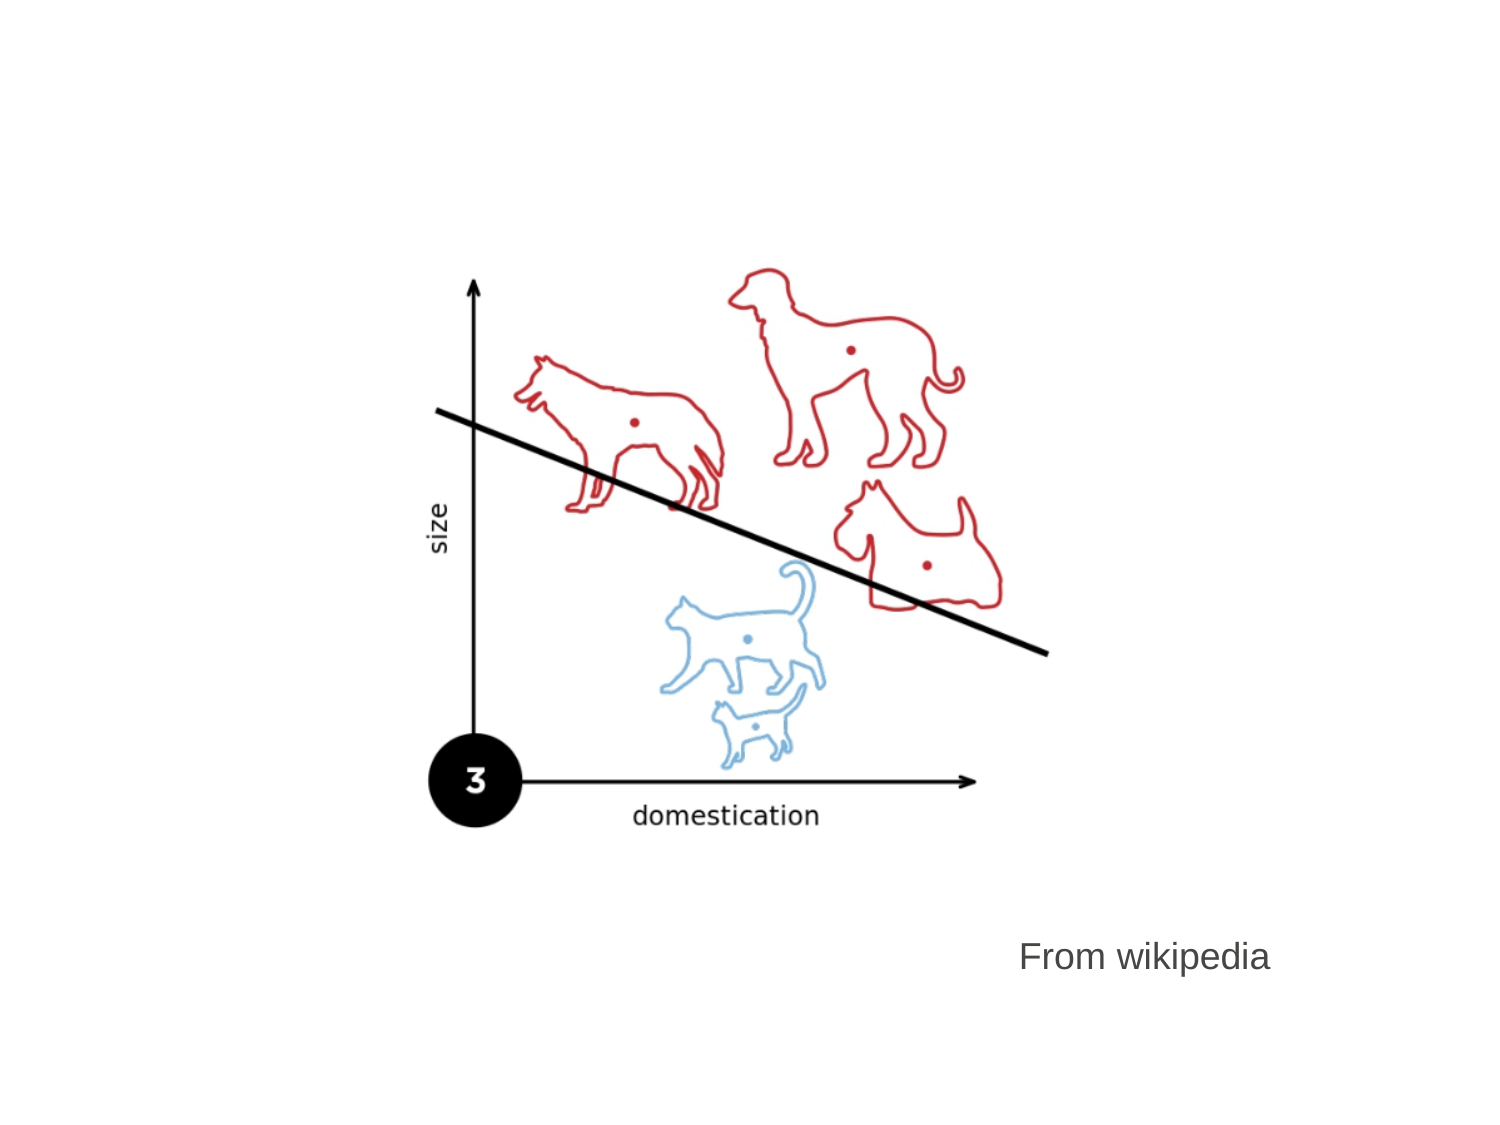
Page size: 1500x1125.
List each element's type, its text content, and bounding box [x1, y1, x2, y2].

text_box From wikipedia [60, 923, 1292, 978]
picture [382, 226, 1118, 900]
